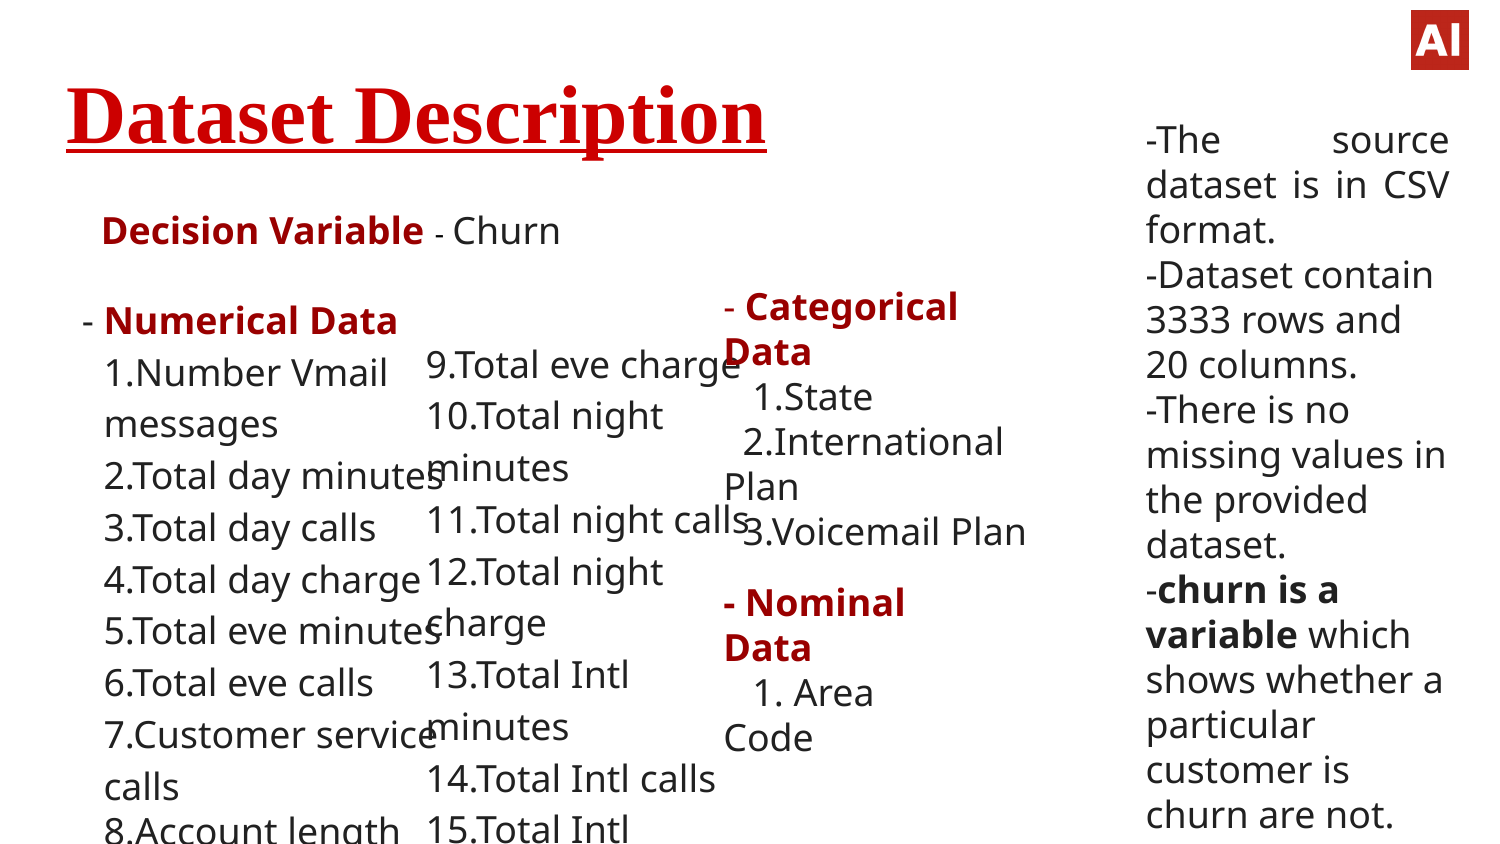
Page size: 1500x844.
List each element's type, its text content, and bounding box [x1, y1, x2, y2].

text_box 9.Total eve charge 10.Total night minutes 11.Total night calls 12.Total night charge 13.Total Intl minutes 14.Total Intl calls 15.Total Intl charge [388, 221, 767, 844]
text_box -The source dataset is in CSV format. -Dataset contain 3333 rows and 20 columns. -There is no missing values in the provided dataset. -churn is a variable which shows whether a particular customer is churn are not. [1130, 108, 1465, 844]
text_box - Nominal Data 1. Area Code [708, 571, 979, 767]
title Dataset Description [51, 45, 804, 221]
picture [1411, 10, 1469, 70]
text_box - Categorical Data 1.State 2.International Plan 3.Voicemail Plan [708, 275, 1064, 561]
text_box Decision Variable - Churn [86, 199, 744, 260]
list - Numerical Data 1.Number Vmail messages 2.Total day minutes 3.Total day calls 4.Total day charge 5.Total eve minutes 6.Total eve calls 7.Customer service calls 8.Account length [66, 259, 388, 799]
